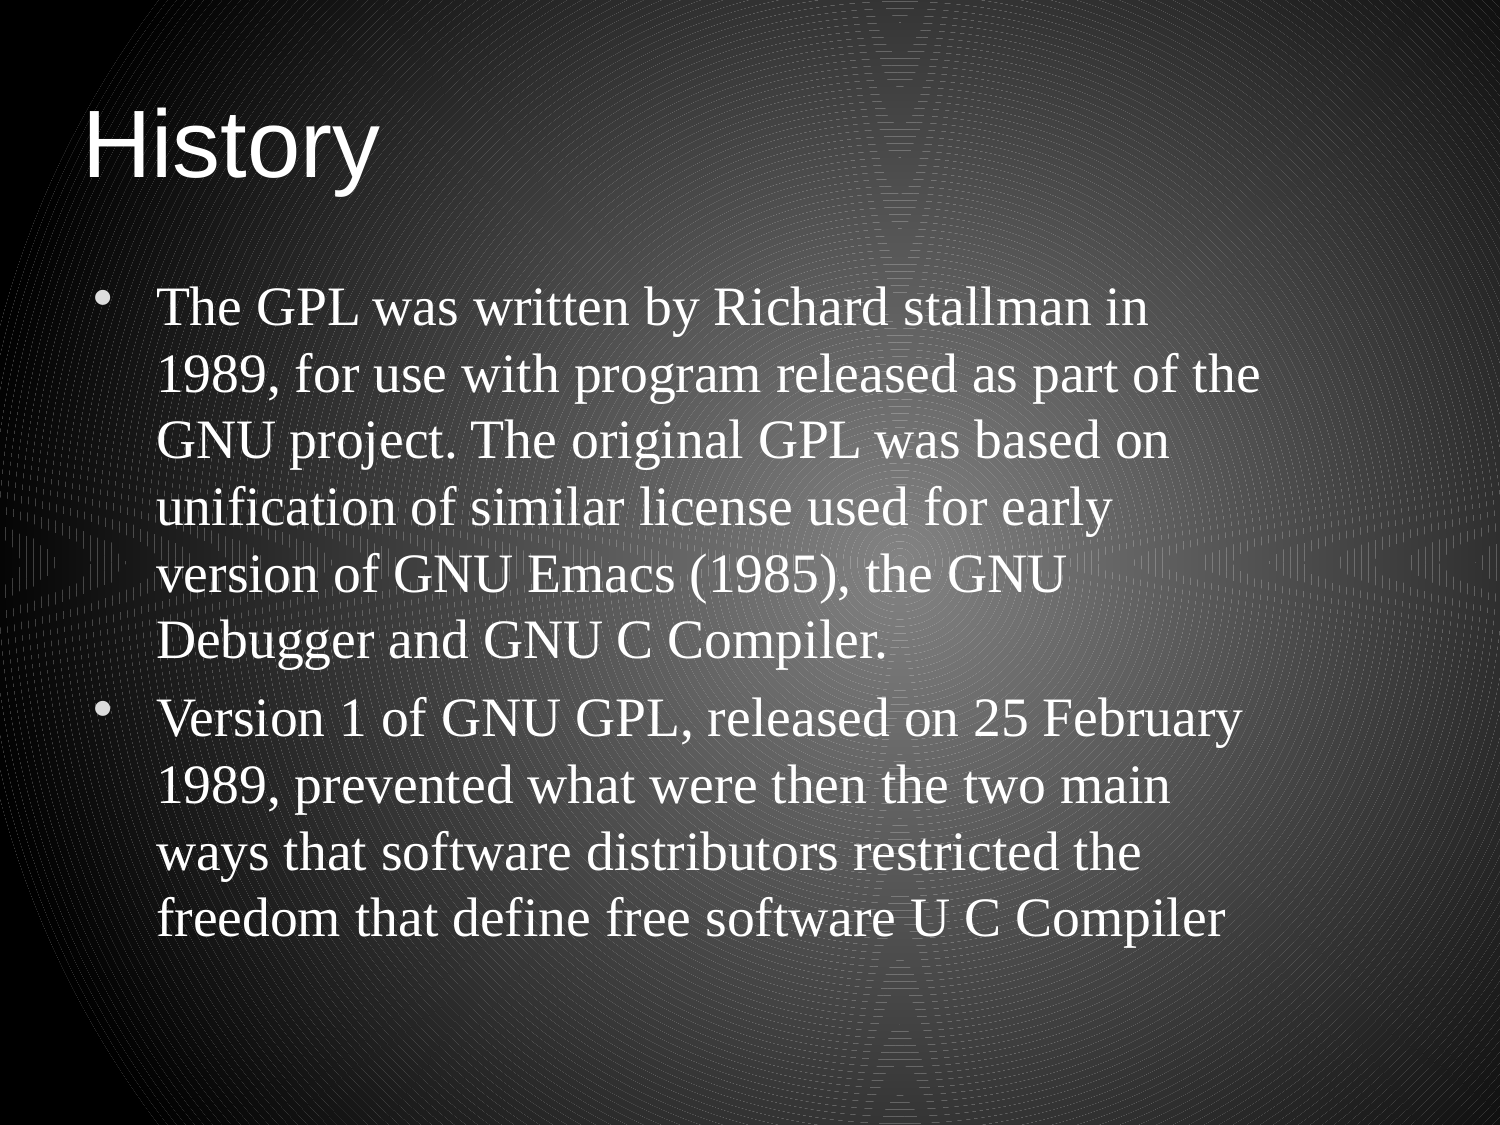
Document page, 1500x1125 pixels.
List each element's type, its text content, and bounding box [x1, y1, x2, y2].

title History [75, 45, 1300, 233]
list The GPL was written by Richard stallman in 1989, for use with program released as part of the GNU project. The original GPL was based on unification of similar license used for early version of GNU Emacs (1985), the GNU Debugger and GNU C Compiler. Version 1 of GNU GPL, released on 25 February 1989, prevented what were then the two main ways that software distributors restricted the freedom that define free software U C Compiler [75, 262, 1300, 1005]
